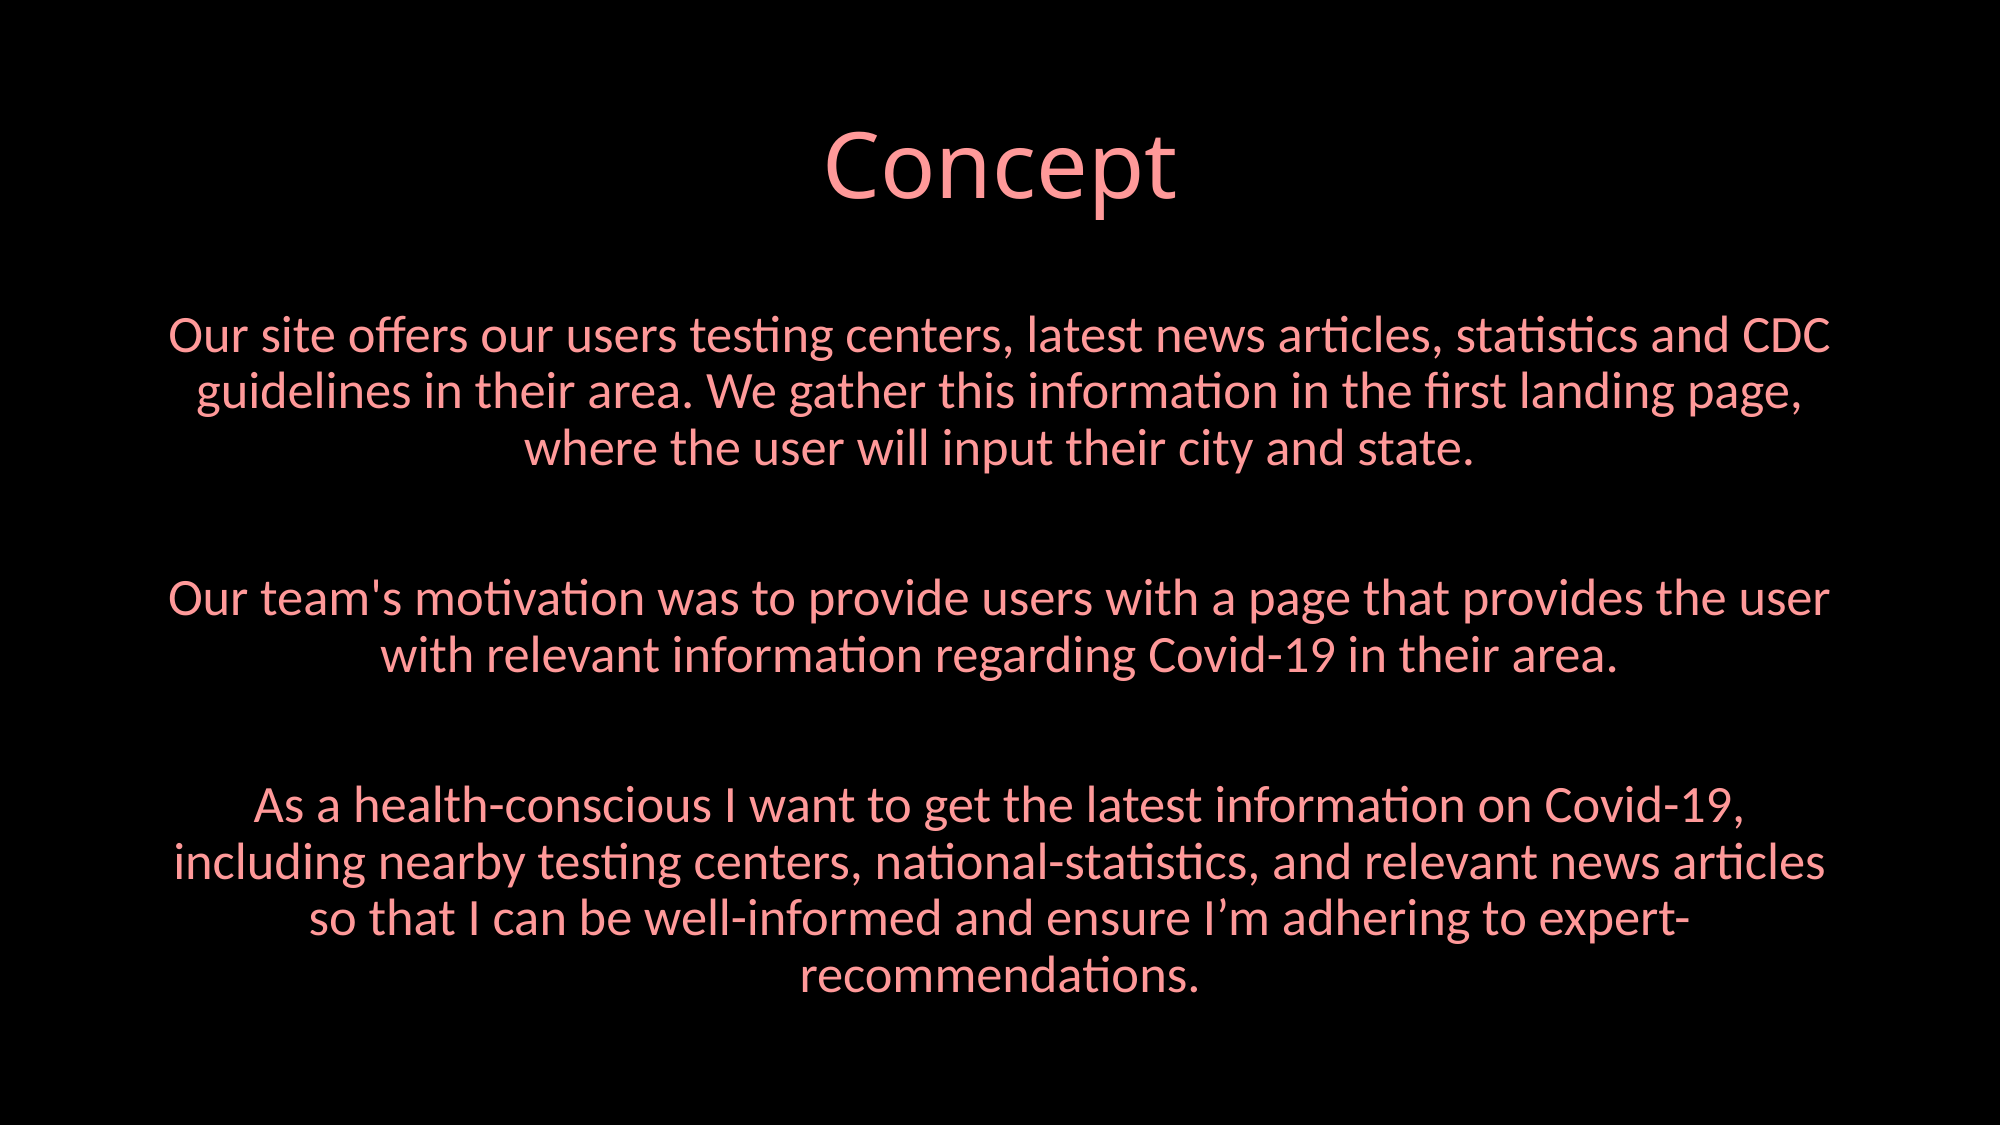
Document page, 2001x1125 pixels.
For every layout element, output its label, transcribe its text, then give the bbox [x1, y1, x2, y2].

list Our site offers our users testing centers, latest news articles, statistics and CDC guidelines in their area. We gather this information in the first landing page, where the user will input their city and state. Our team's motivation was to provide users with a page that provides the user with relevant information regarding Covid-19 in their area. As a health-conscious I want to get the latest information on Covid-19, including nearby testing centers, national-statistics, and relevant news articles so that I can be well-informed and ensure I’m adhering to expert-recommendations. [137, 299, 1863, 1014]
title Concept [137, 59, 1863, 278]
